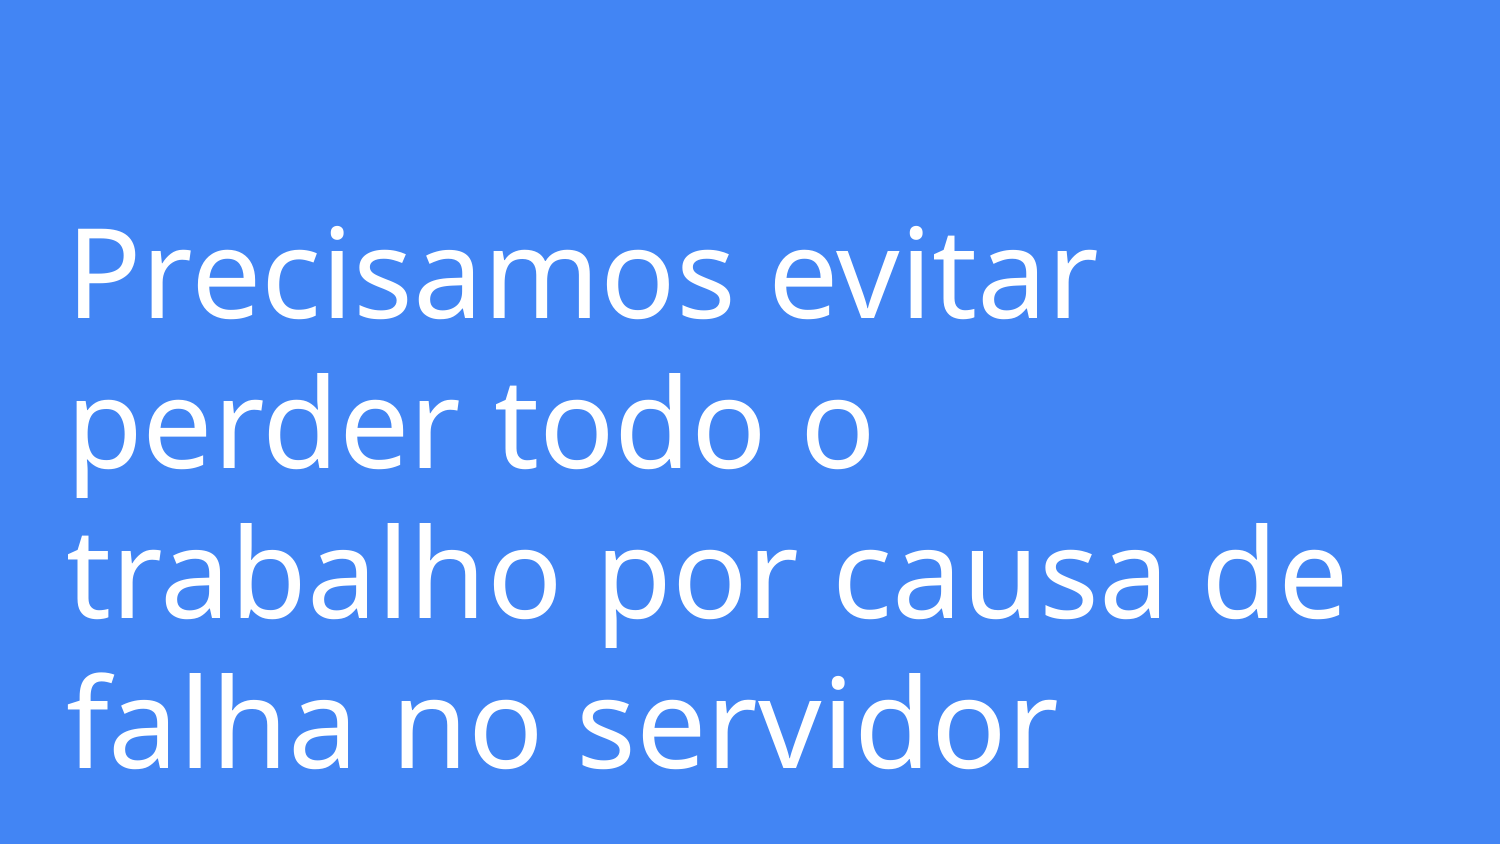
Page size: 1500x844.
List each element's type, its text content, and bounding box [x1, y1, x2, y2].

title Precisamos evitar perder todo o trabalho por causa de falha no servidor [51, 406, 1383, 809]
